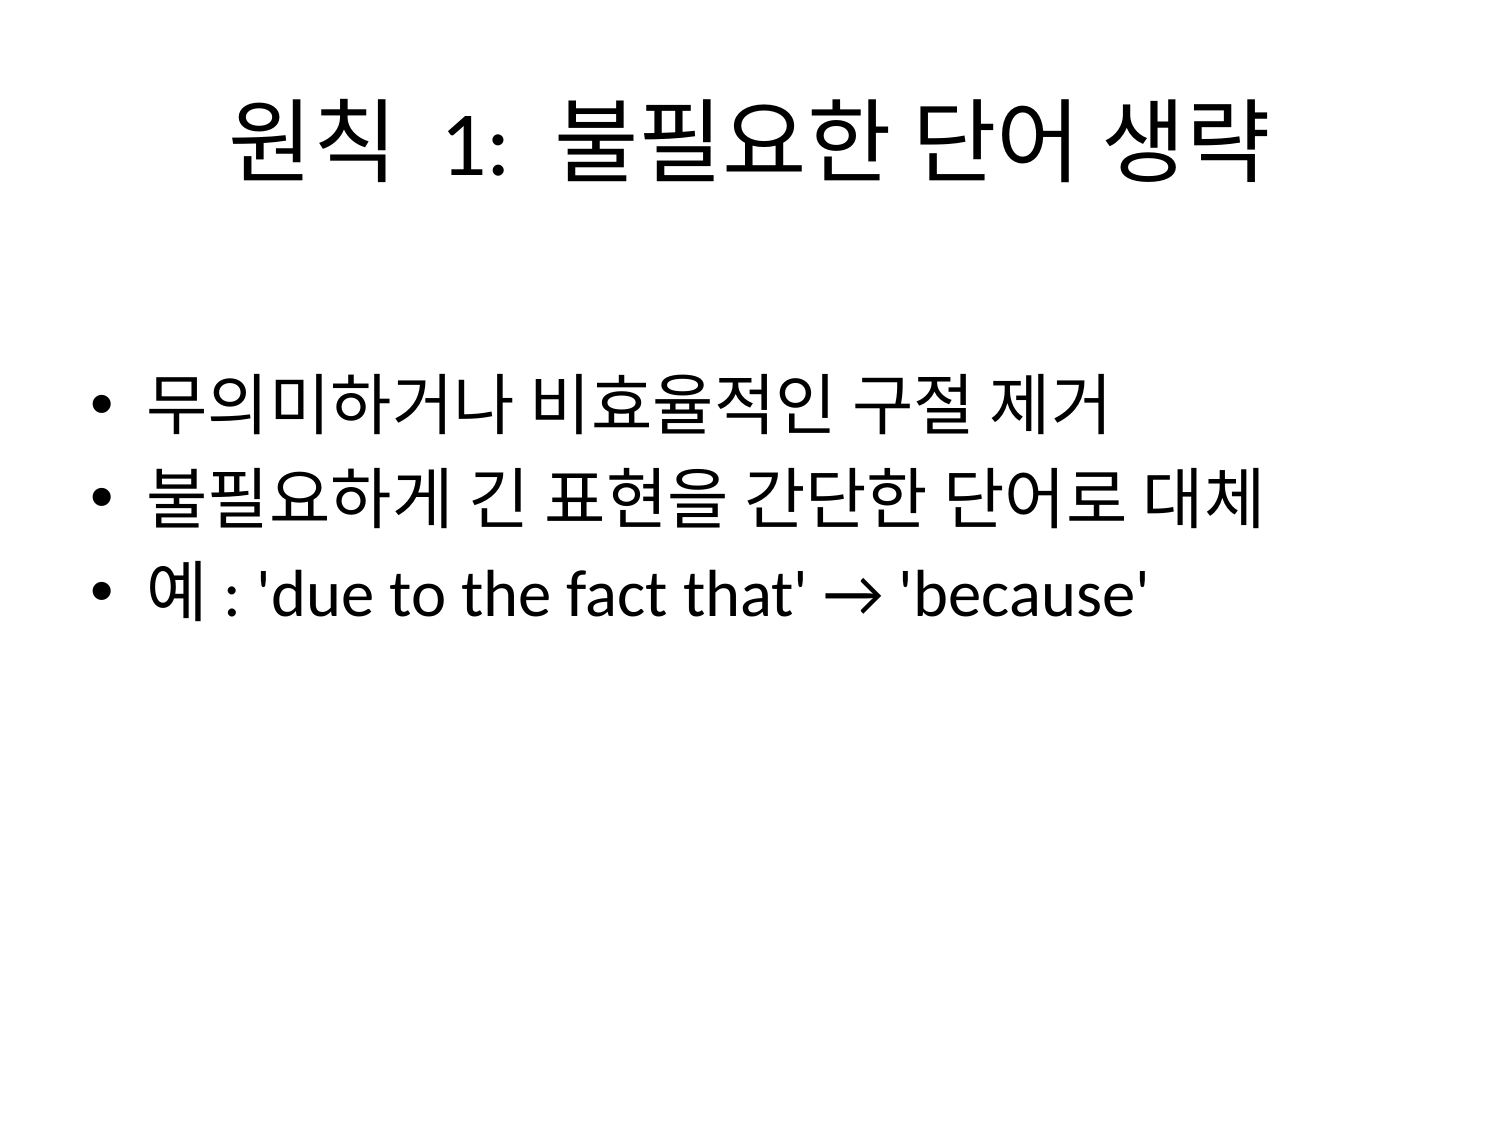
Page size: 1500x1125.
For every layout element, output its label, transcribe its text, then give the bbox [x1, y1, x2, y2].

list 무의미하거나 비효율적인 구절 제거 불필요하게 긴 표현을 간단한 단어로 대체 예: 'due to the fact that' → 'because' [75, 262, 1425, 1005]
title 원칙 1: 불필요한 단어 생략 [75, 45, 1425, 233]
